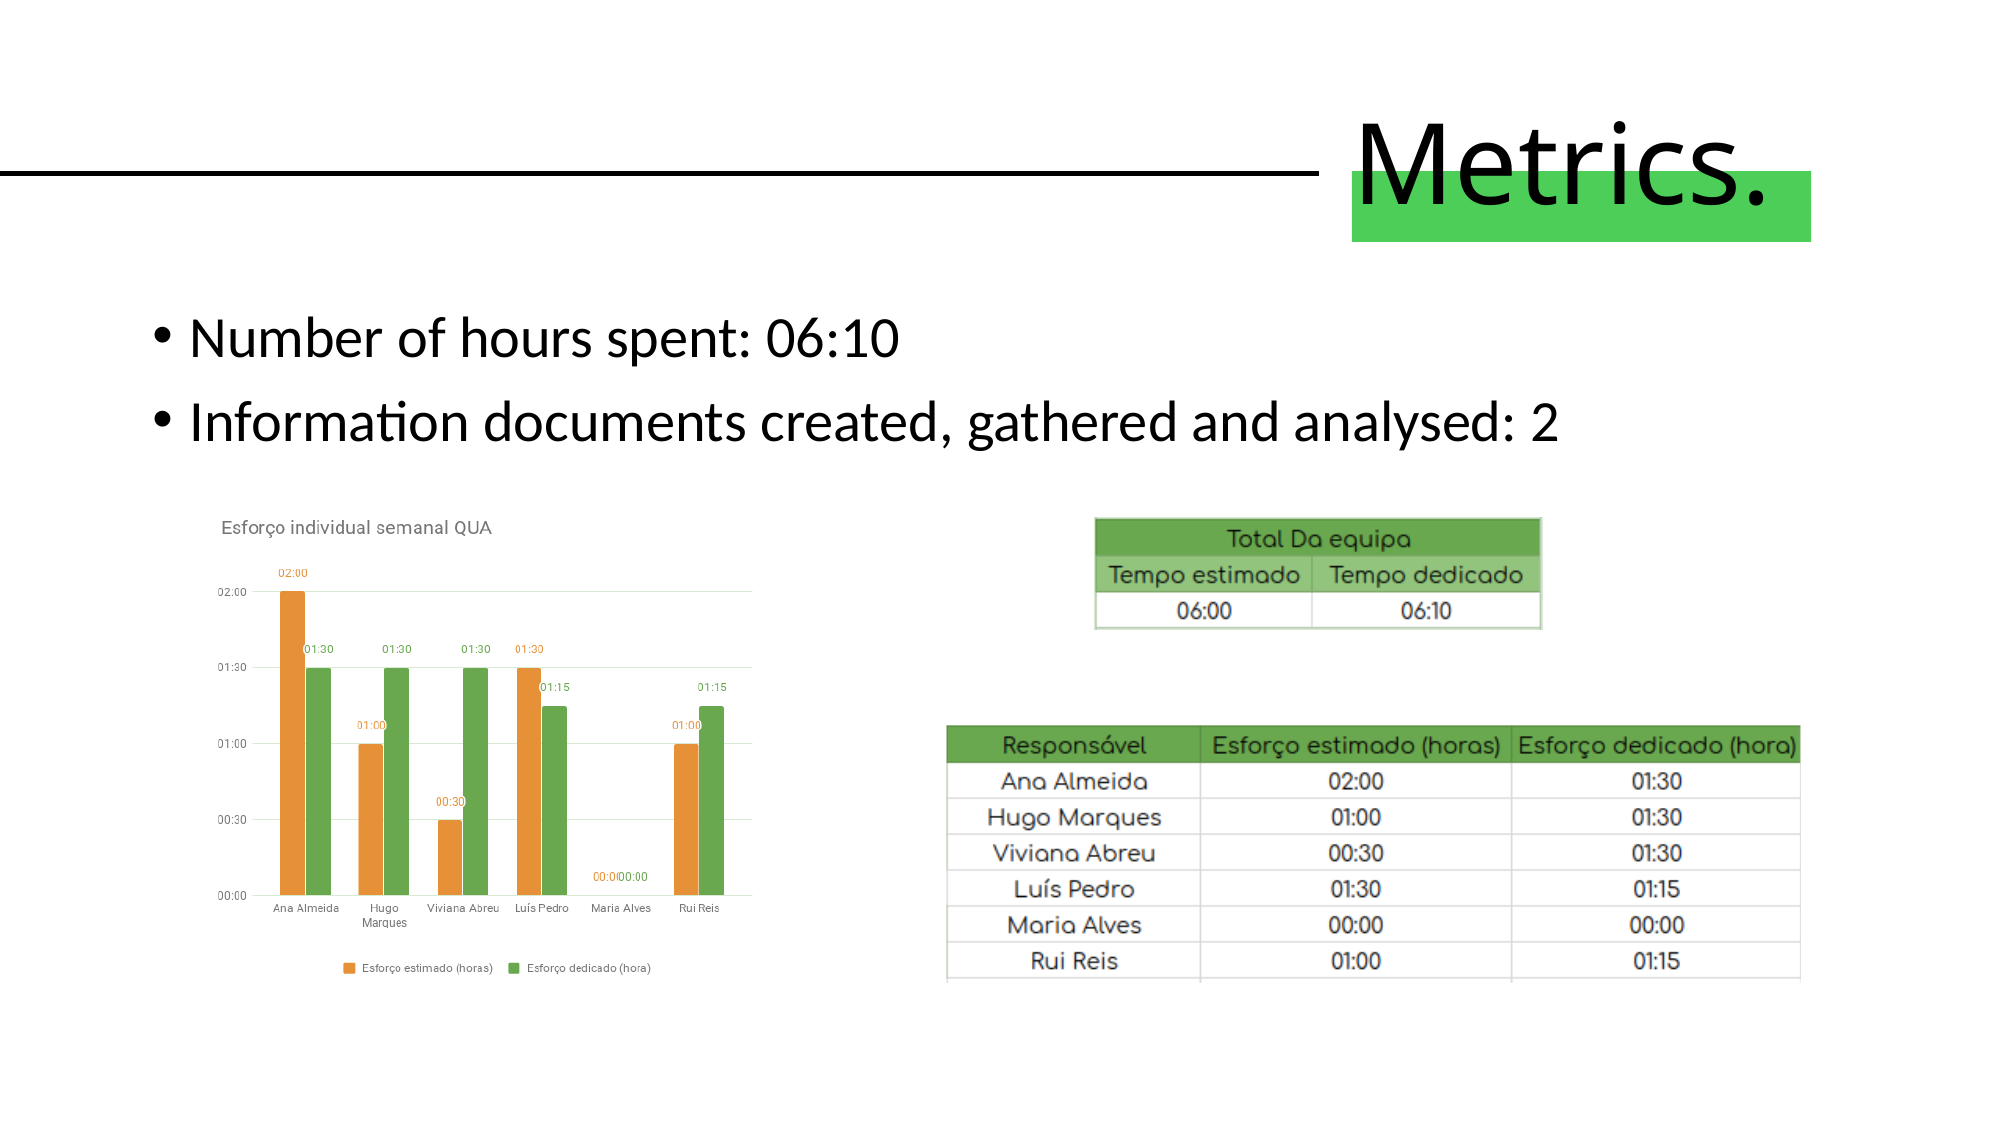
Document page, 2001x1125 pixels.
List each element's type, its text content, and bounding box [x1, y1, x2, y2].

picture [198, 490, 799, 1007]
picture [1094, 517, 1543, 630]
picture [946, 725, 1801, 983]
title Metrics. [1337, 59, 1863, 278]
list Number of hours spent: 06:10 Information documents created, gathered and analysed: 2 [137, 299, 1863, 1014]
